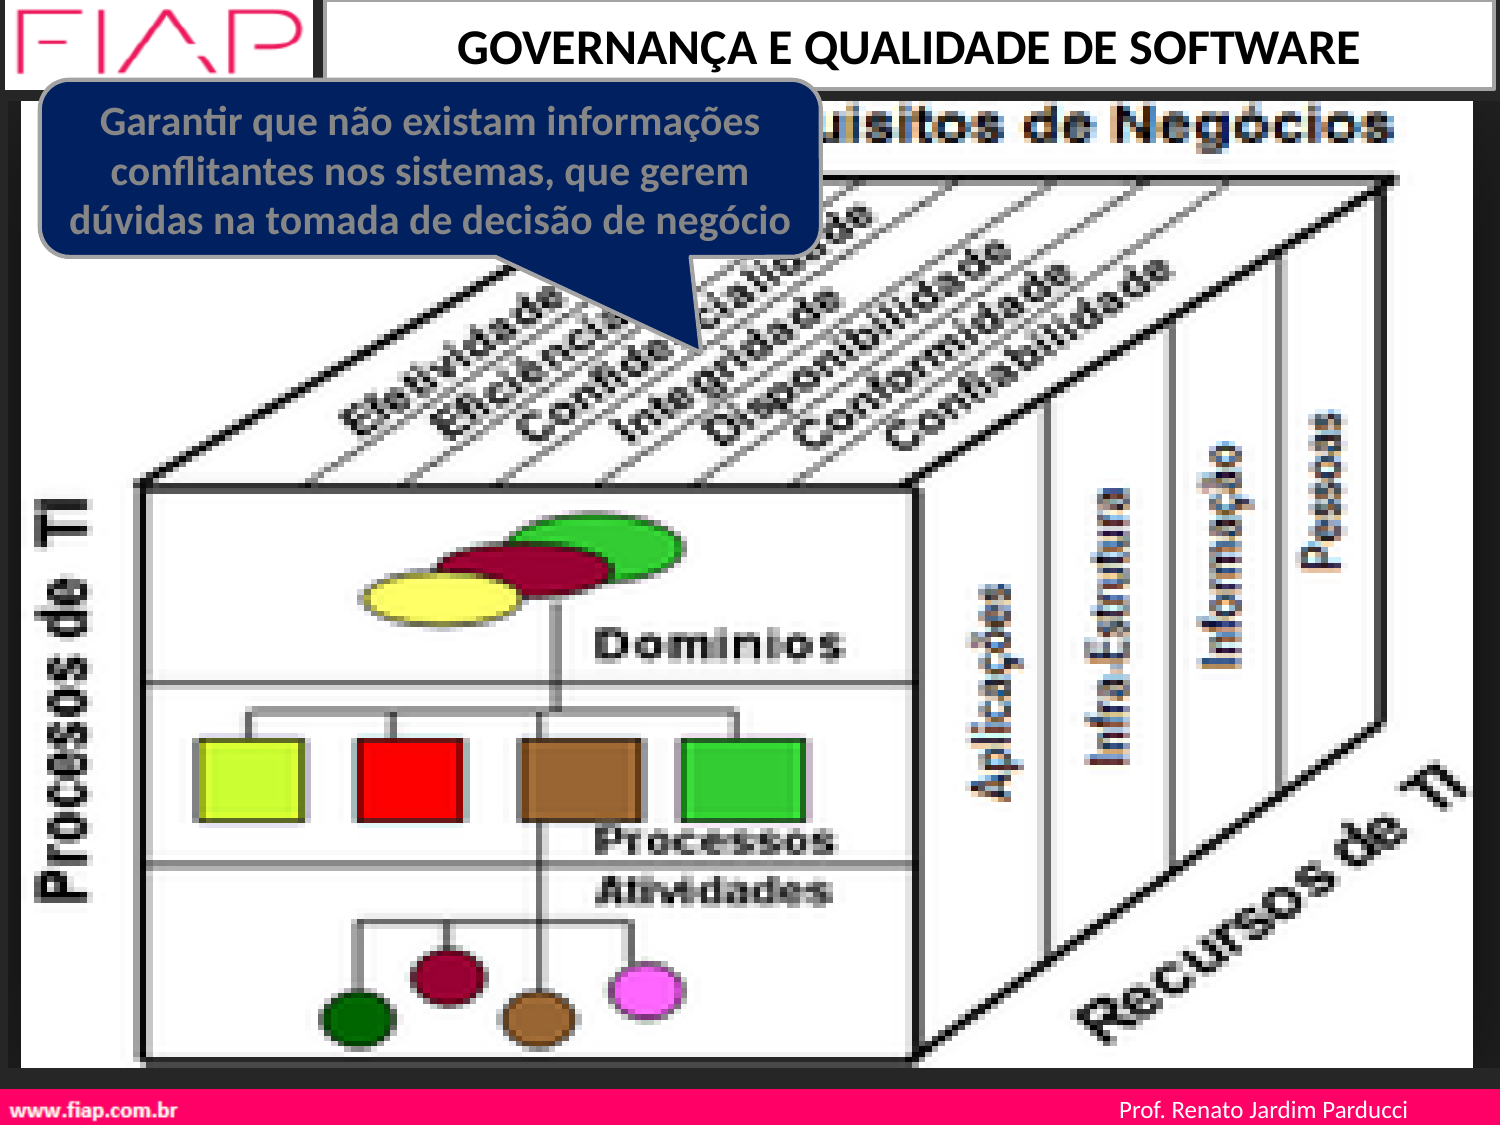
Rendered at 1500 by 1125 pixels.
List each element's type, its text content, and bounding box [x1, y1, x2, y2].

text_box Garantir que não existam informações conflitantes nos sistemas, que gerem dúvidas na tomada de decisão de negócio [39, 77, 822, 100]
picture [8, 101, 1500, 1068]
